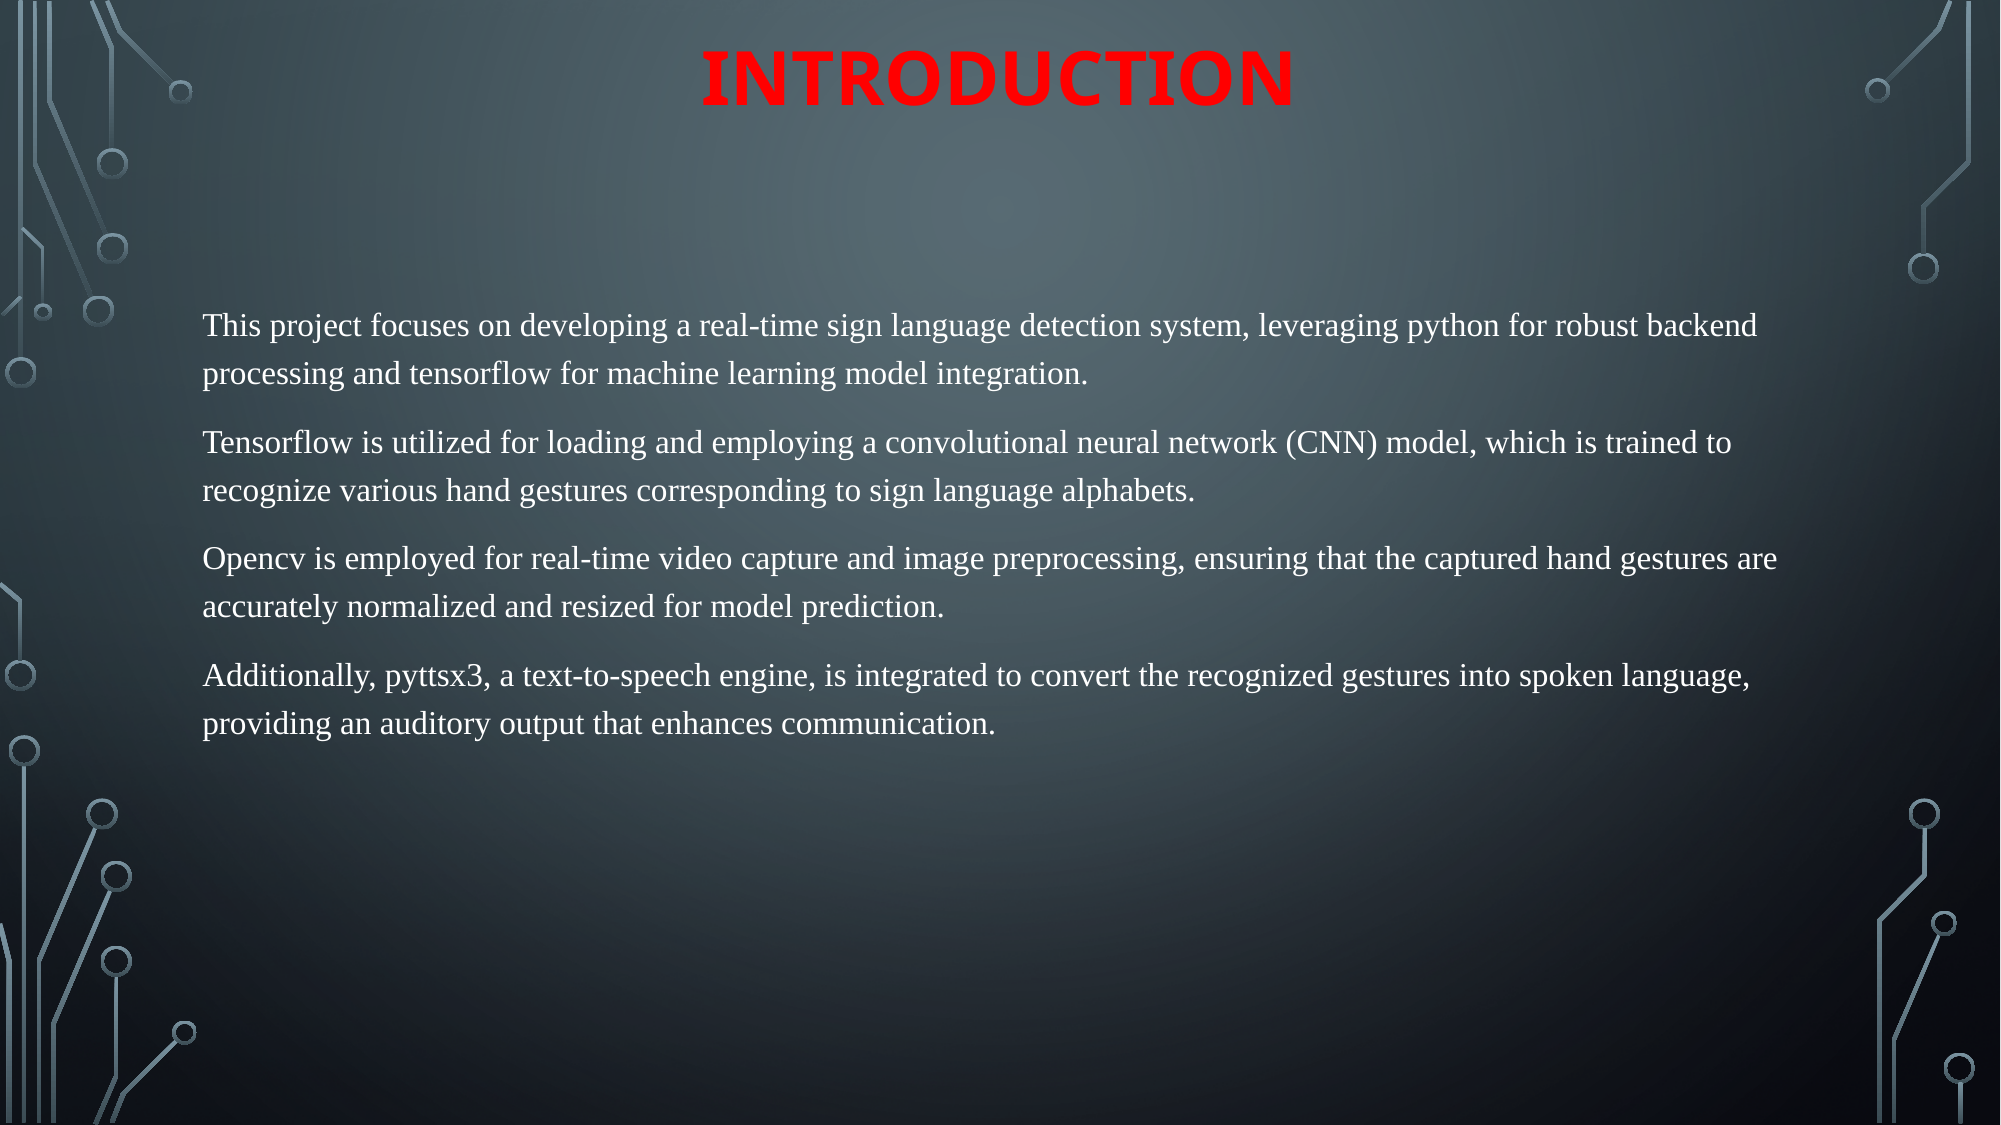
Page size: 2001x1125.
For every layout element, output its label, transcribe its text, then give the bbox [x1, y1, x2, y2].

title INTRODUCTION [187, 9, 1813, 154]
list This project focuses on developing a real-time sign language detection system, leveraging python for robust backend processing and tensorflow for machine learning model integration. Tensorflow is utilized for loading and employing a convolutional neural network (CNN) model, which is trained to recognize various hand gestures corresponding to sign language alphabets. Opencv is employed for real-time video capture and image preprocessing, ensuring that the captured hand gestures are accurately normalized and resized for model prediction. Additionally, pyttsx3, a text-to-speech engine, is integrated to convert the recognized gestures into spoken language, providing an auditory output that enhances communication. [187, 219, 1839, 957]
